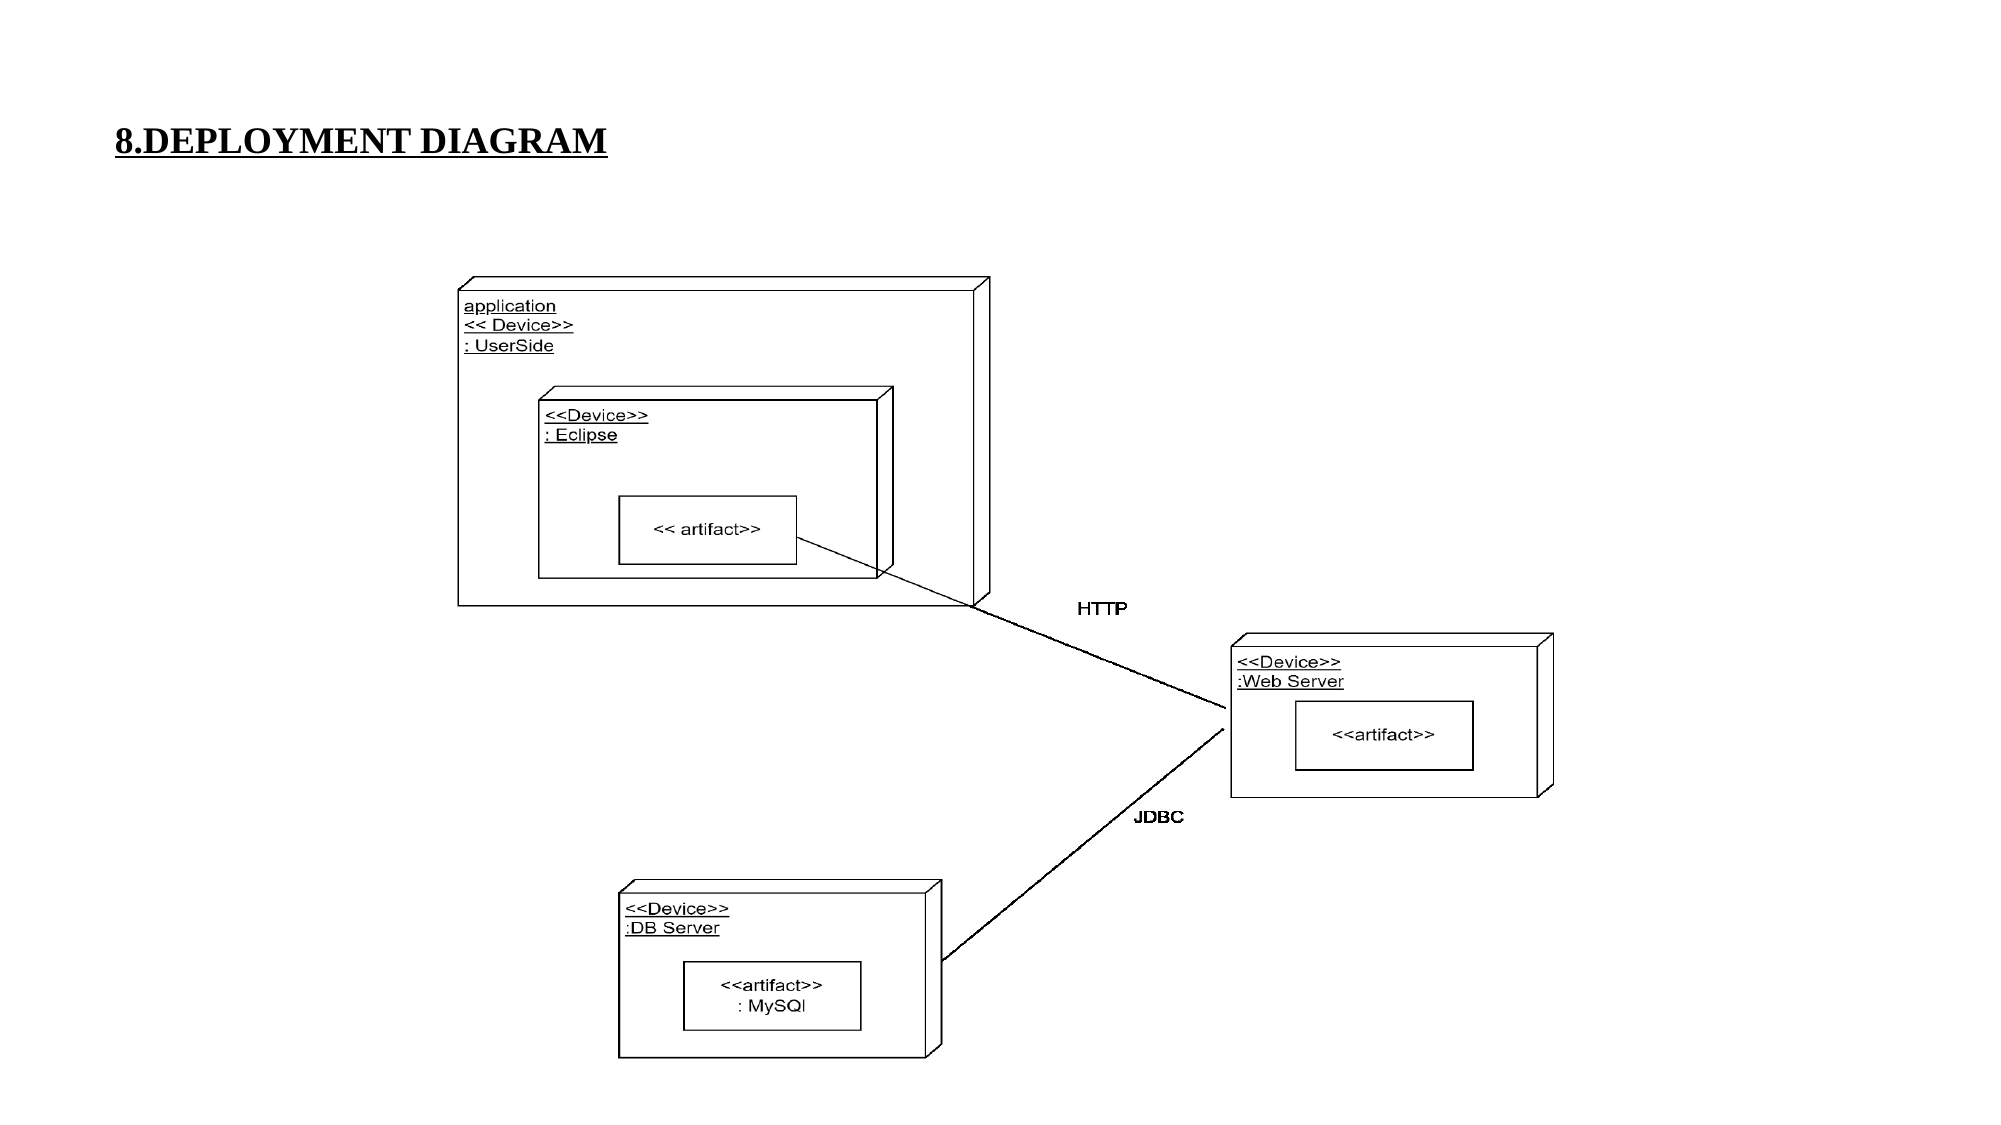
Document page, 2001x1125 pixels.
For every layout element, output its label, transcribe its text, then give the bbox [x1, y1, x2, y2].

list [441, 262, 1570, 1074]
title 8.DEPLOYMENT DIAGRAM [99, 44, 1901, 233]
